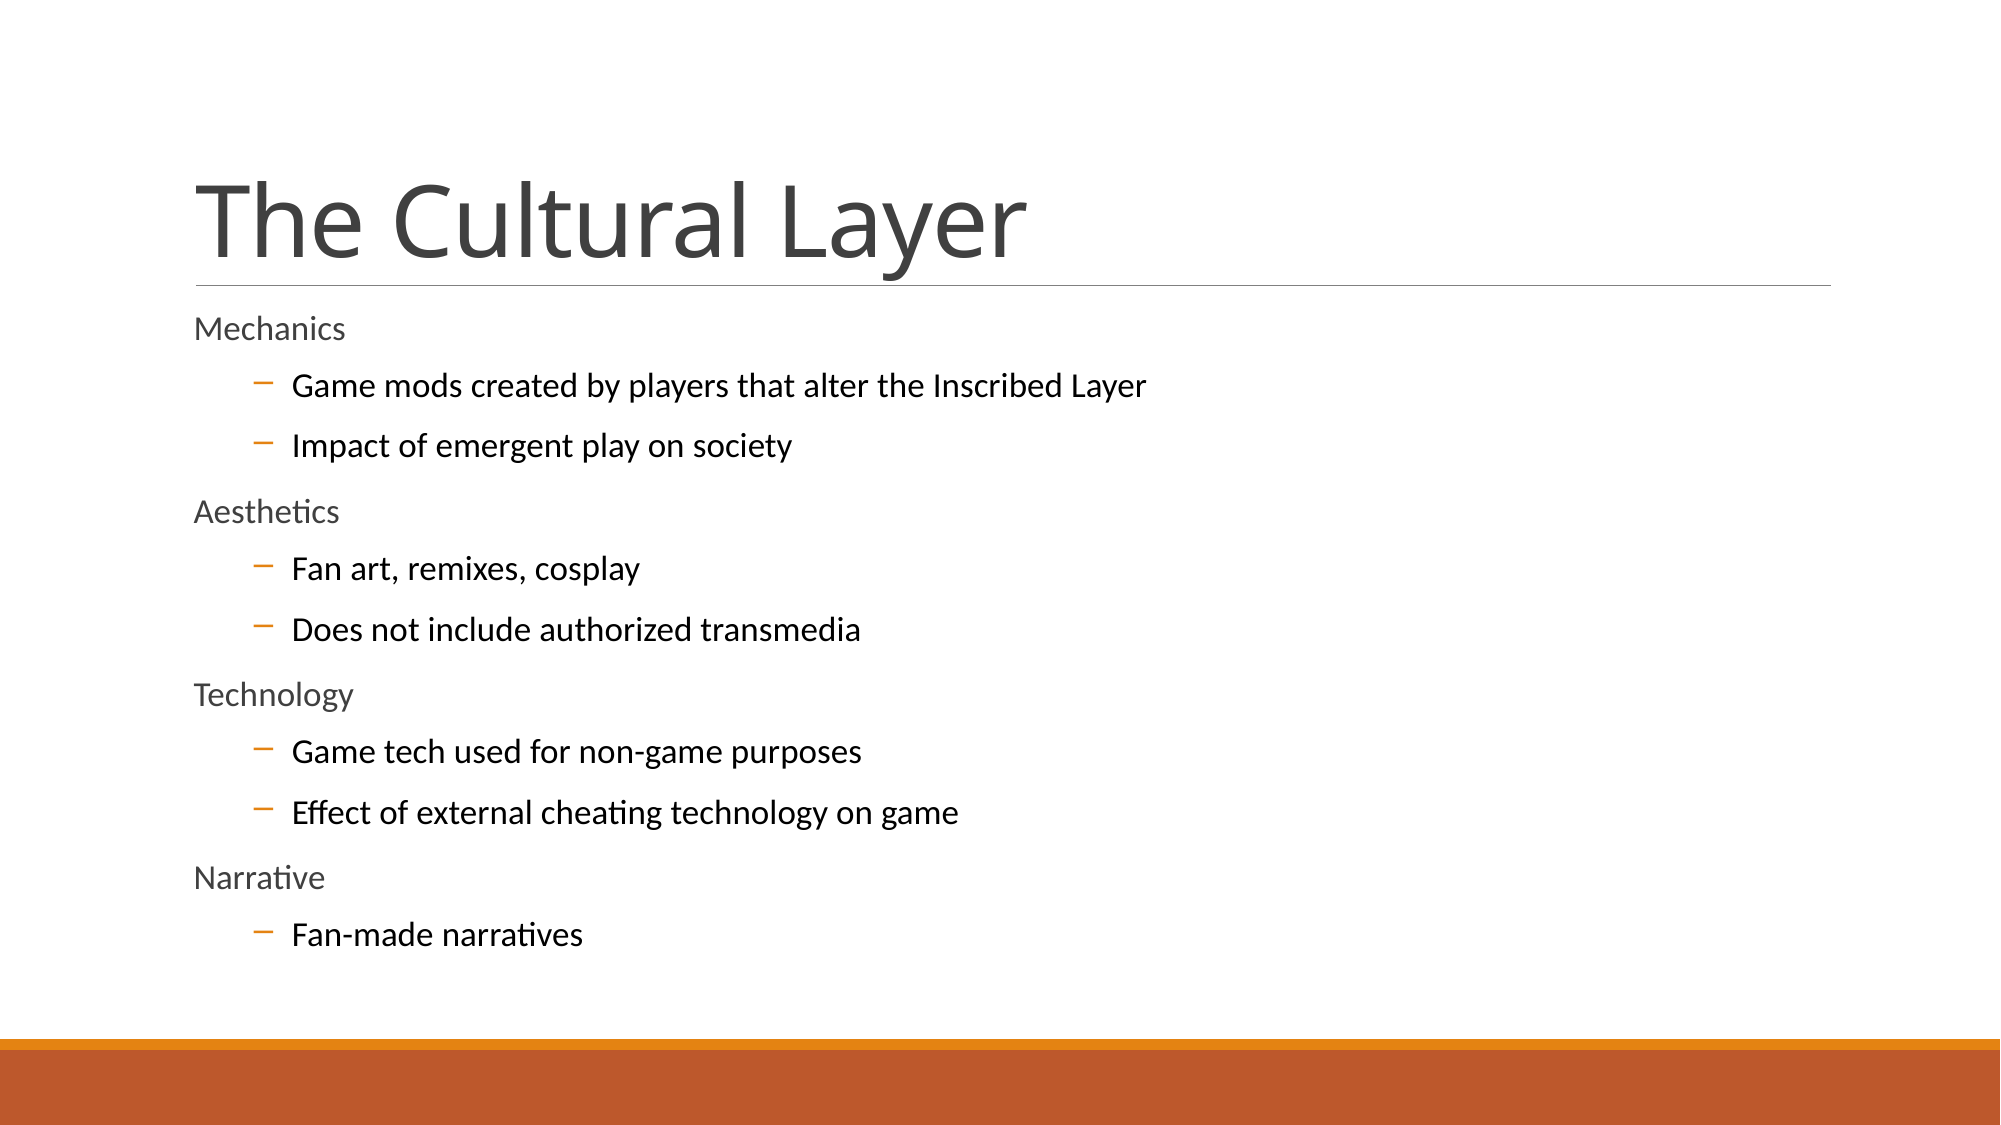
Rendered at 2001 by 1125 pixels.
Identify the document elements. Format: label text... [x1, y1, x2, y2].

list Mechanics Game mods created by players that alter the Inscribed Layer Impact of emergent play on society Aesthetics Fan art, remixes, cosplay Does not include authorized transmedia Technology Game tech used for non-game purposes Effect of external cheating technology on game Narrative Fan-made narratives [180, 302, 1830, 963]
title The Cultural Layer [180, 47, 1830, 285]
